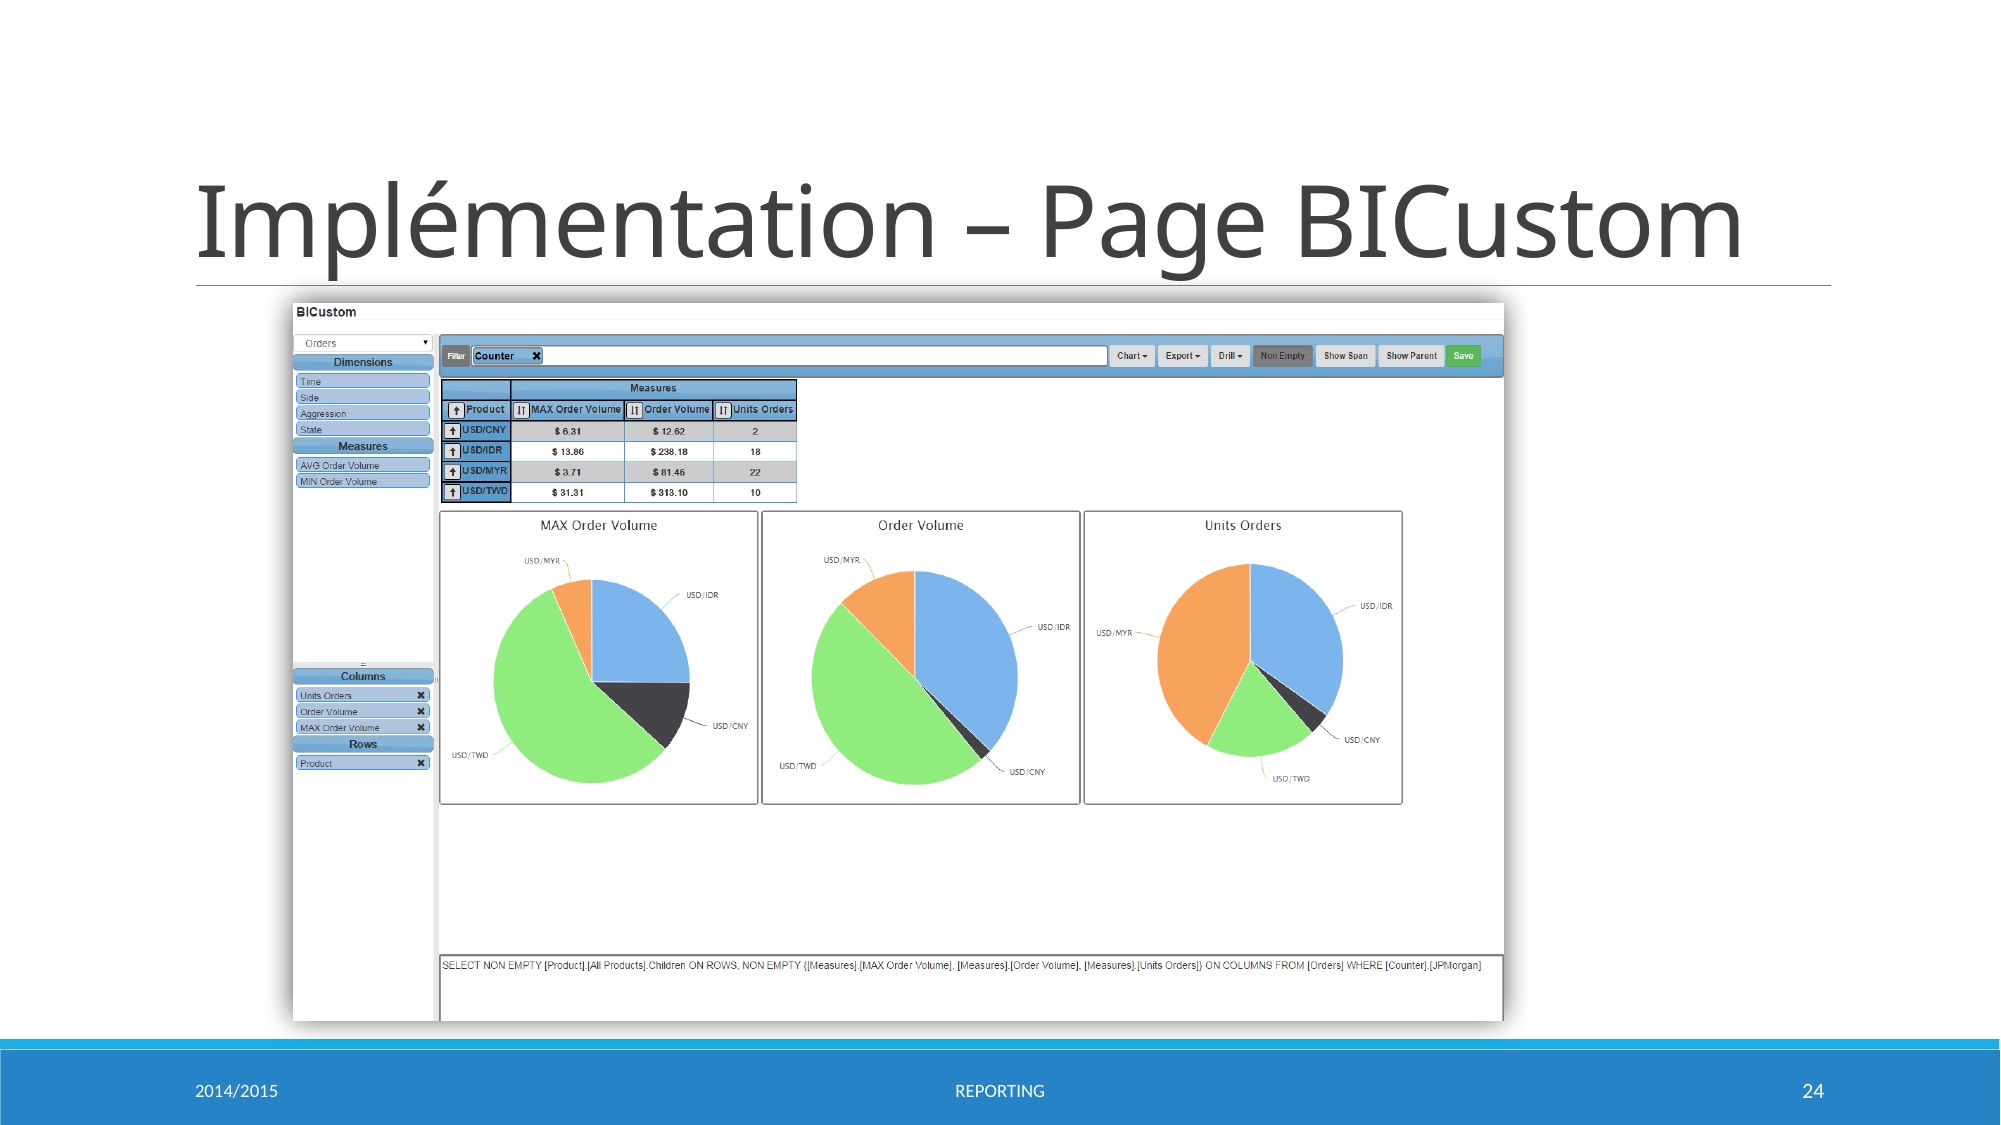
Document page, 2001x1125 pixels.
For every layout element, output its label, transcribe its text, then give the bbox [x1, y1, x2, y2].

slide_number 2014/2015 [180, 1059, 586, 1120]
footer Reporting [604, 1059, 1396, 1120]
title Implémentation – Page BICustom [180, 47, 1830, 285]
slide_number 24 [1624, 1059, 1840, 1120]
picture [292, 303, 1504, 1021]
